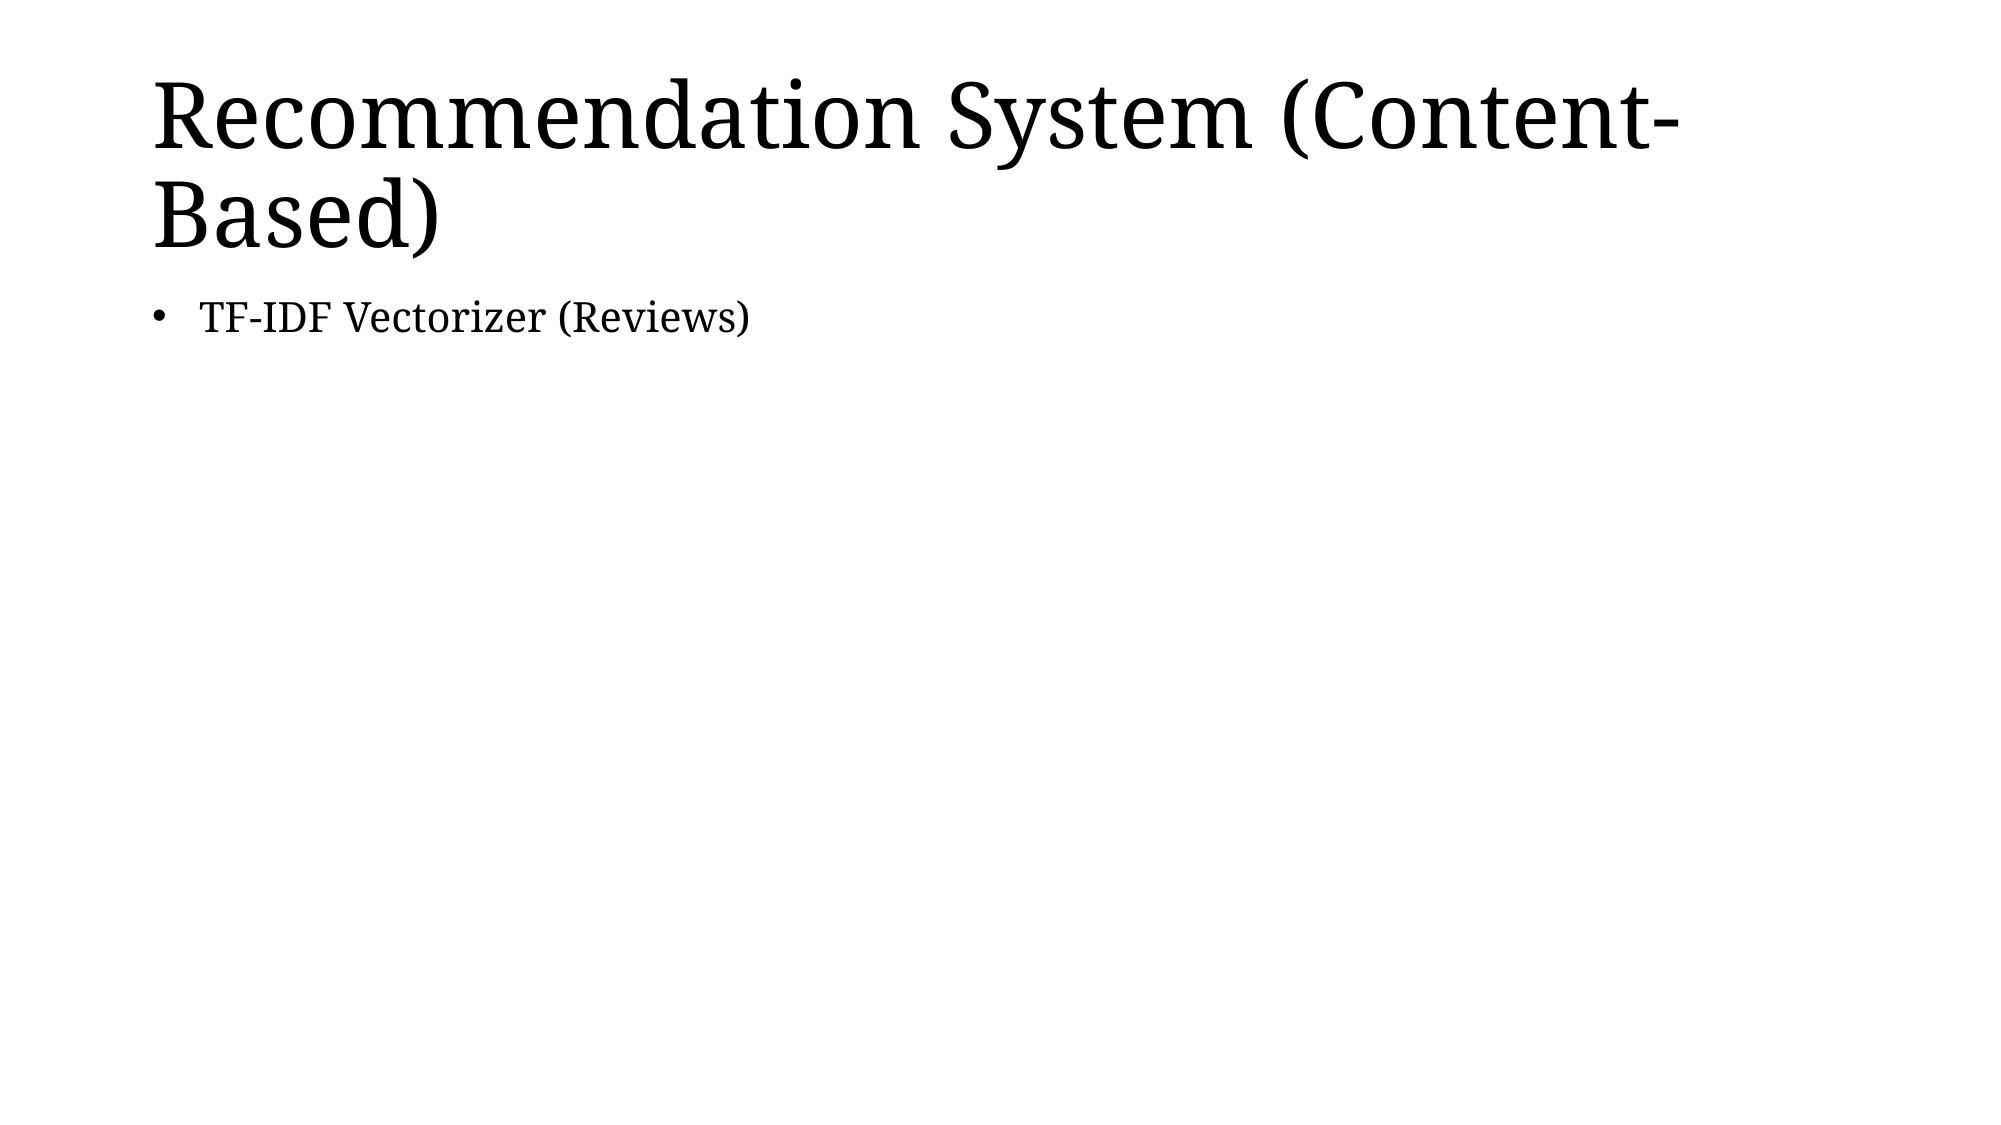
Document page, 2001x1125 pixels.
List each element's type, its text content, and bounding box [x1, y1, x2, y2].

text_box TF-IDF Vectorizer (Reviews) [137, 283, 776, 348]
title Recommendation System (Content-Based) [137, 59, 1863, 278]
